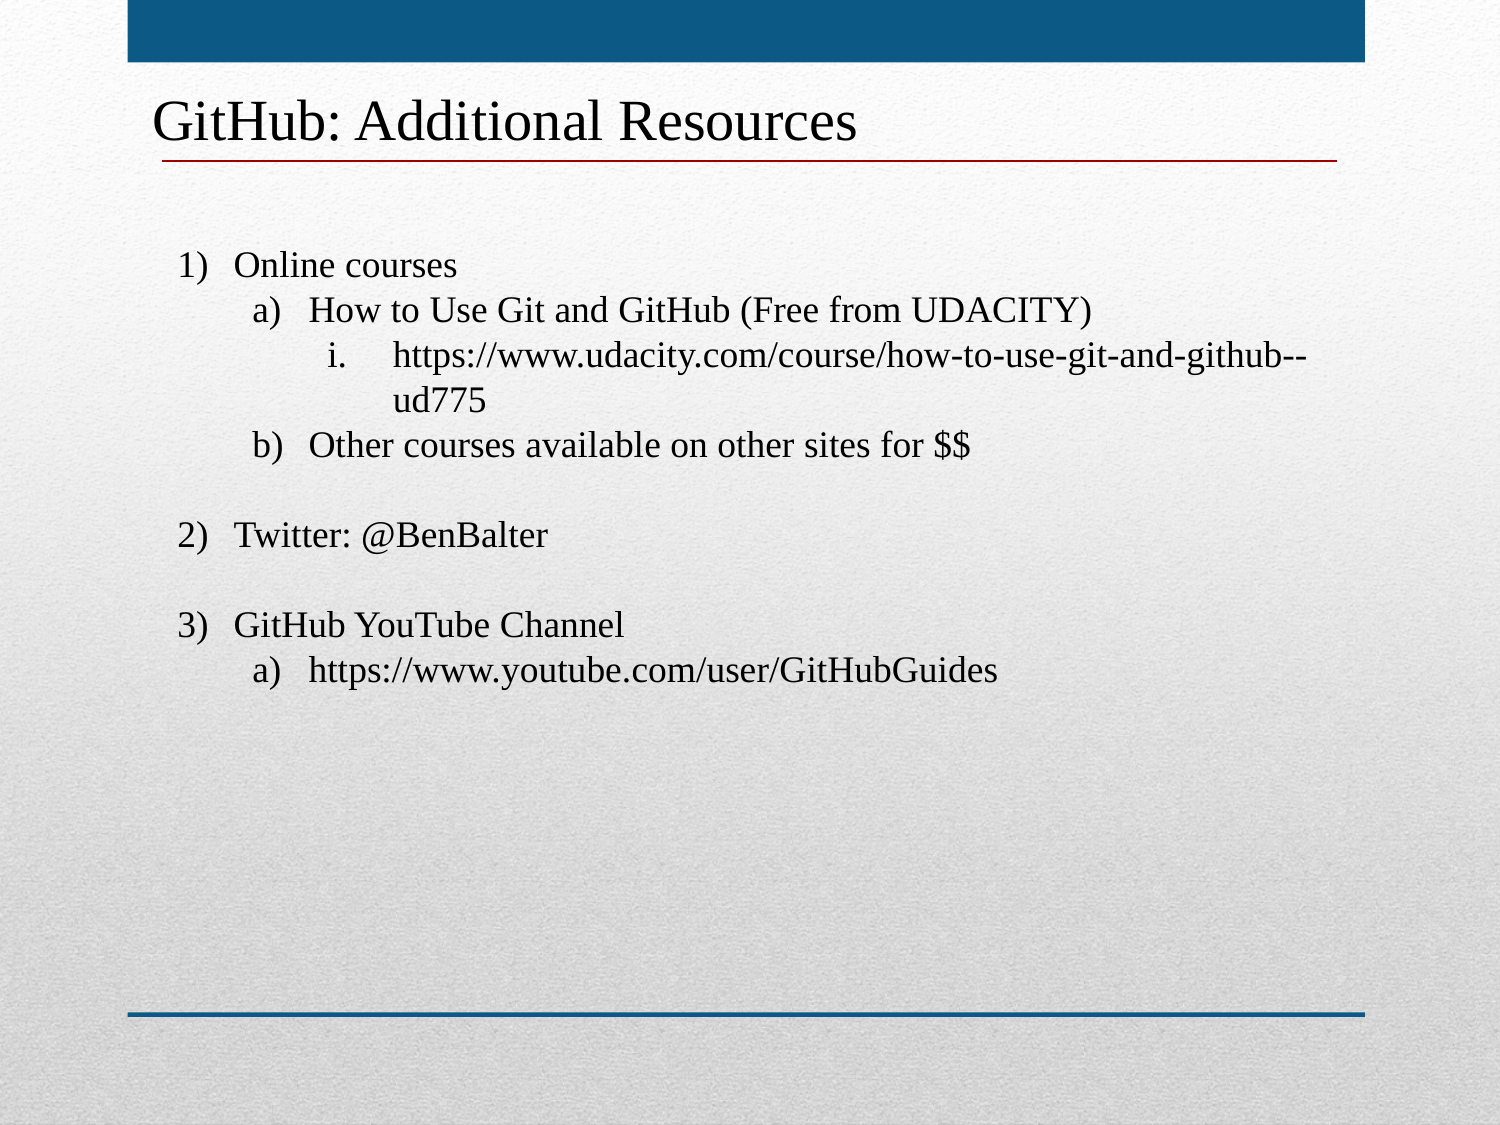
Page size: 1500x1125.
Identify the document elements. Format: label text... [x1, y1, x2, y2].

text_box GitHub: Additional Resources [137, 75, 1325, 160]
text_box Online courses How to Use Git and GitHub (Free from UDACITY) https://www.udacity.com/course/how-to-use-git-and-github--ud775 Other courses available on other sites for $$ Twitter: @BenBalter GitHub YouTube Channel https://www.youtube.com/user/GitHubGuides [162, 187, 1338, 878]
